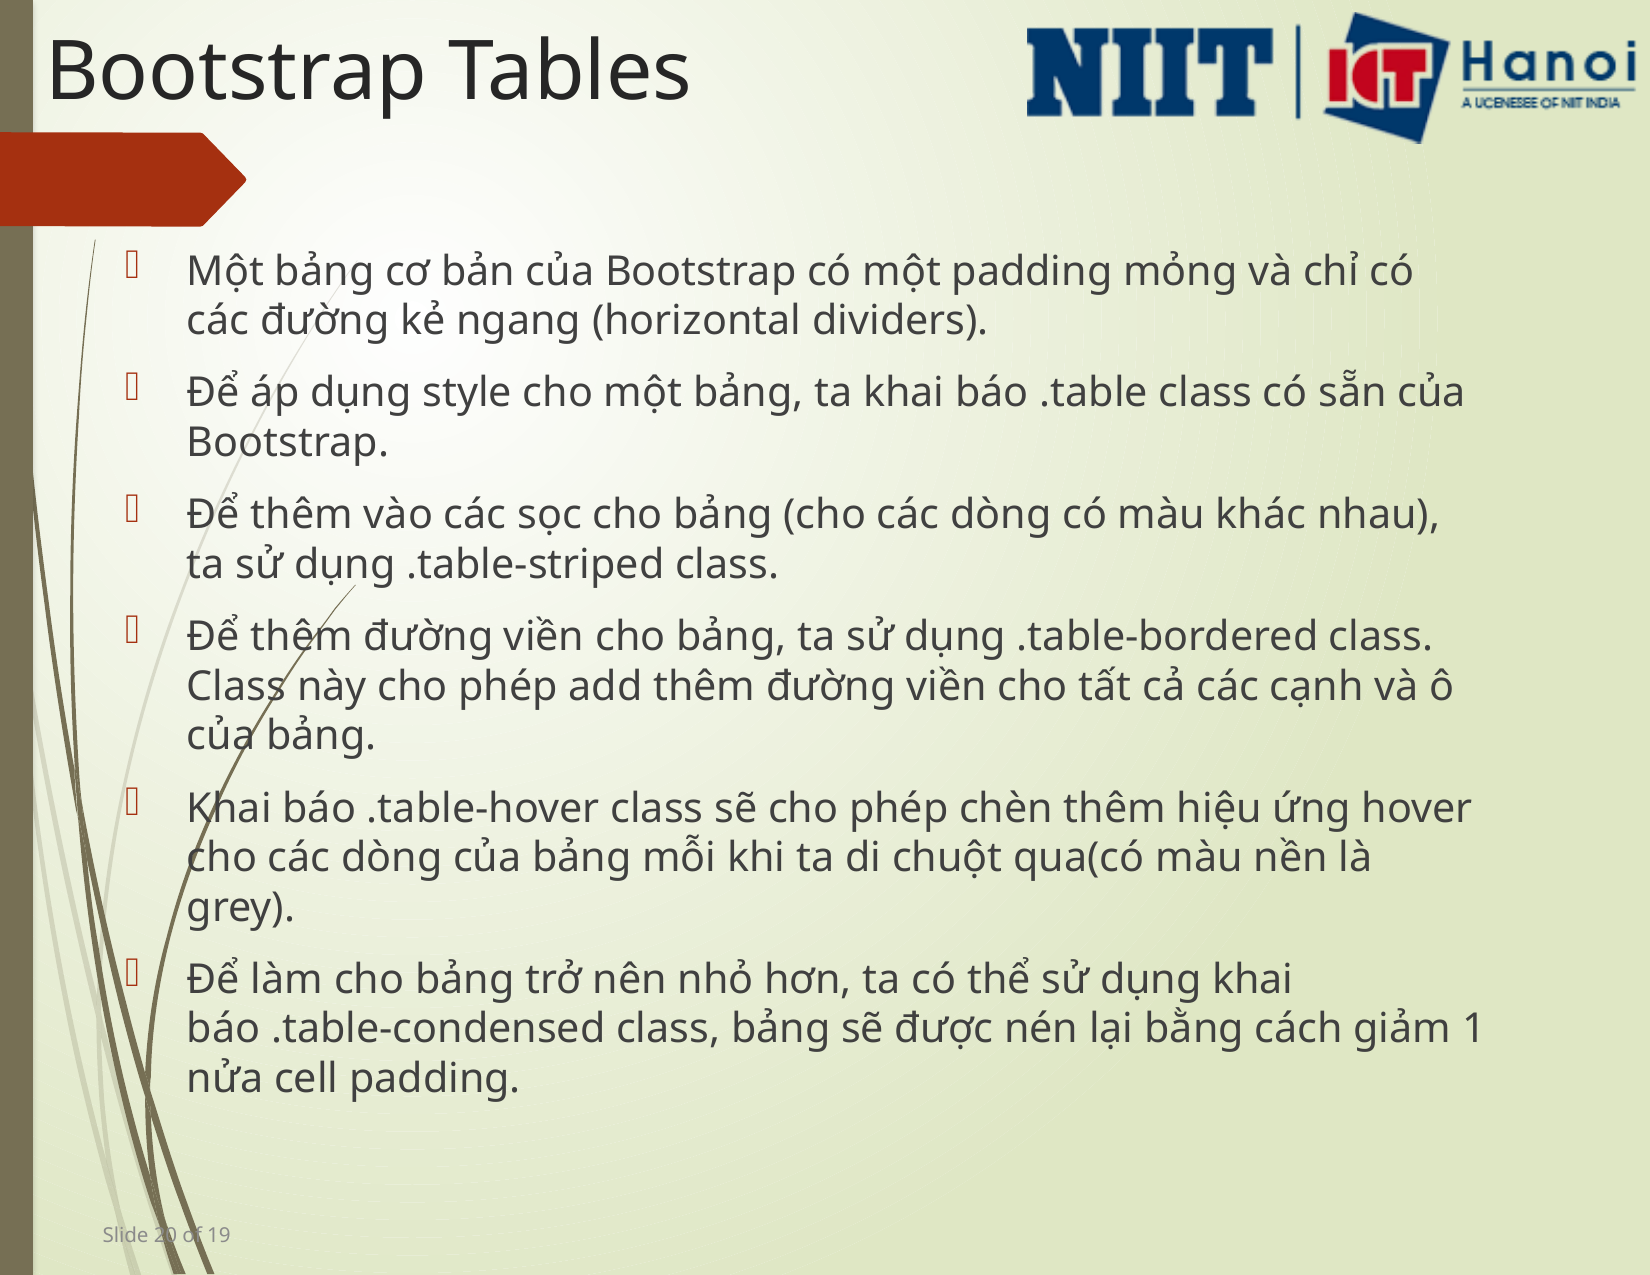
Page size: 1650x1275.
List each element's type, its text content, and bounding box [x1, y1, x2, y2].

footer Slide 20 of 19 [82, 1215, 1568, 1257]
picture [1220, 12, 1637, 144]
title Bootstrap Tables [30, 9, 1220, 248]
list Một bảng cơ bản của Bootstrap có một padding mỏng và chỉ có các đường kẻ ngang (horizontal dividers). Để áp dụng style cho một bảng, ta khai báo .table class có sẵn của Bootstrap. Để thêm vào các sọc cho bảng (cho các dòng có màu khác nhau), ta sử dụng .table-striped class. Để thêm đường viền cho bảng, ta sử dụng .table-bordered class. Class này cho phép add thêm đường viền cho tất cả các cạnh và ô của bảng. Khai báo .table-hover class sẽ cho phép chèn thêm hiệu ứng hover cho các dòng của bảng mỗi khi ta di chuột qua(có màu nền là grey). Để làm cho bảng trở nên nhỏ hơn, ta có thể sử dụng khai báo .table-condensed class, bảng sẽ được nén lại bằng cách giảm 1 nửa cell padding. [110, 236, 1502, 1155]
